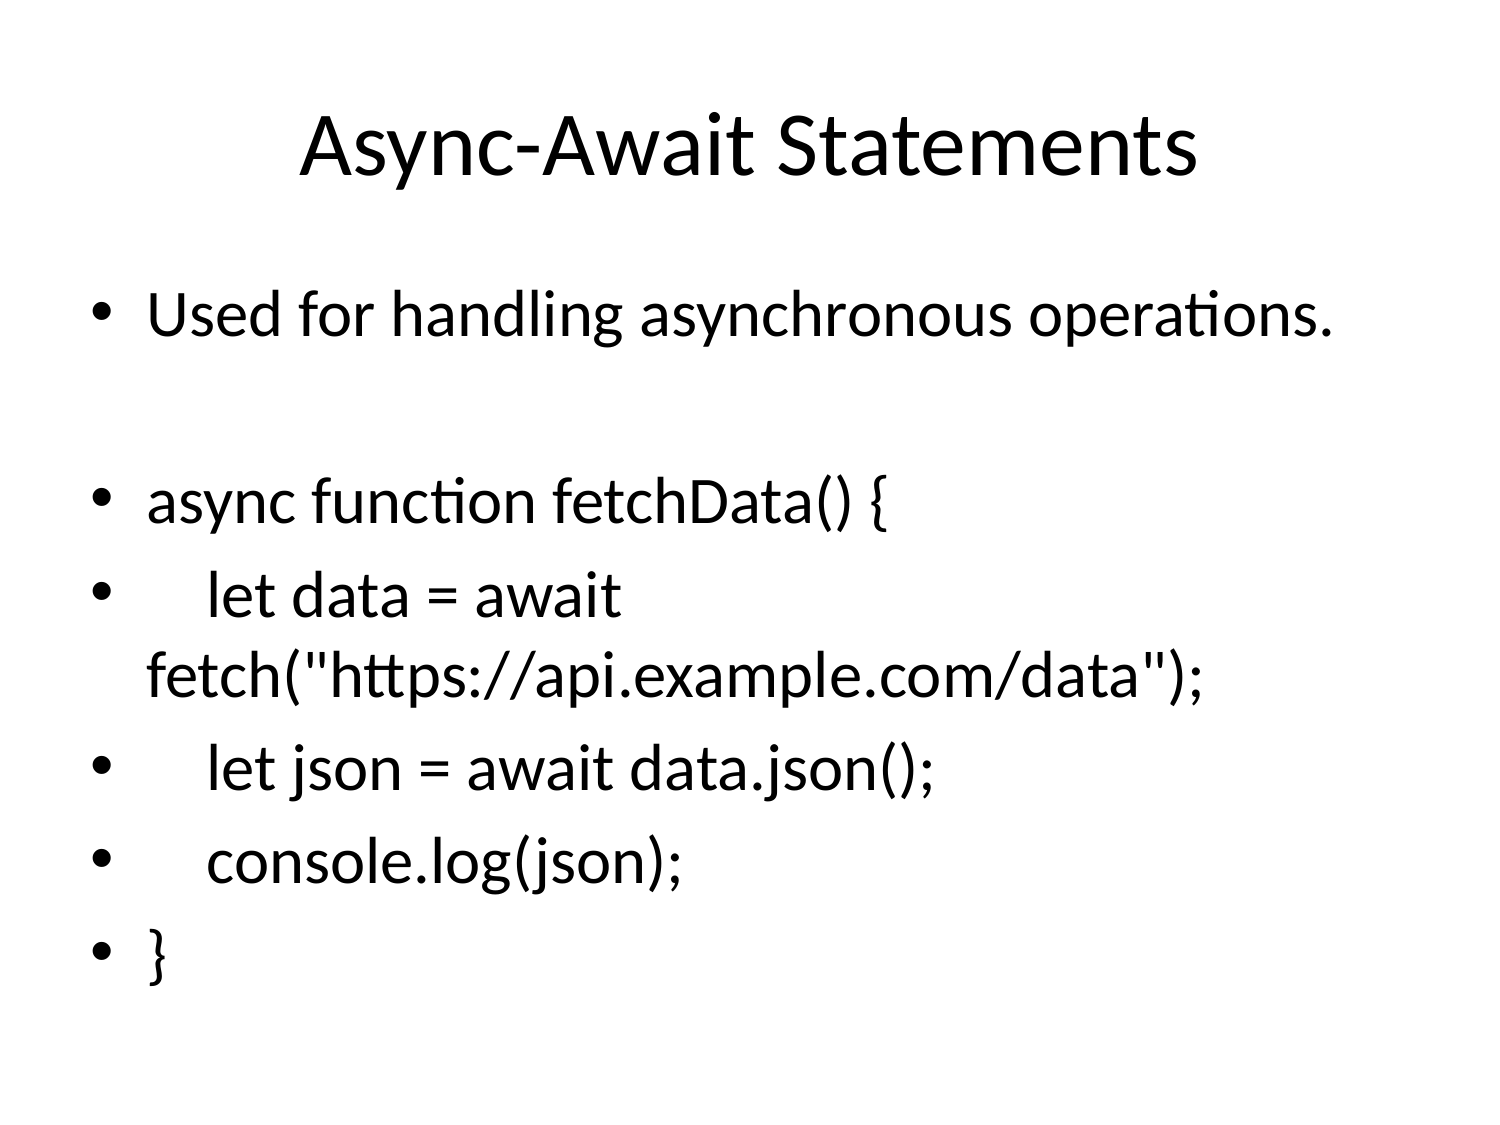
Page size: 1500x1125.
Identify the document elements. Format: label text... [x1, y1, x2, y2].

list Used for handling asynchronous operations. async function fetchData() { let data = await fetch("https://api.example.com/data"); let json = await data.json(); console.log(json); } [75, 262, 1425, 1005]
title Async-Await Statements [75, 45, 1425, 233]
